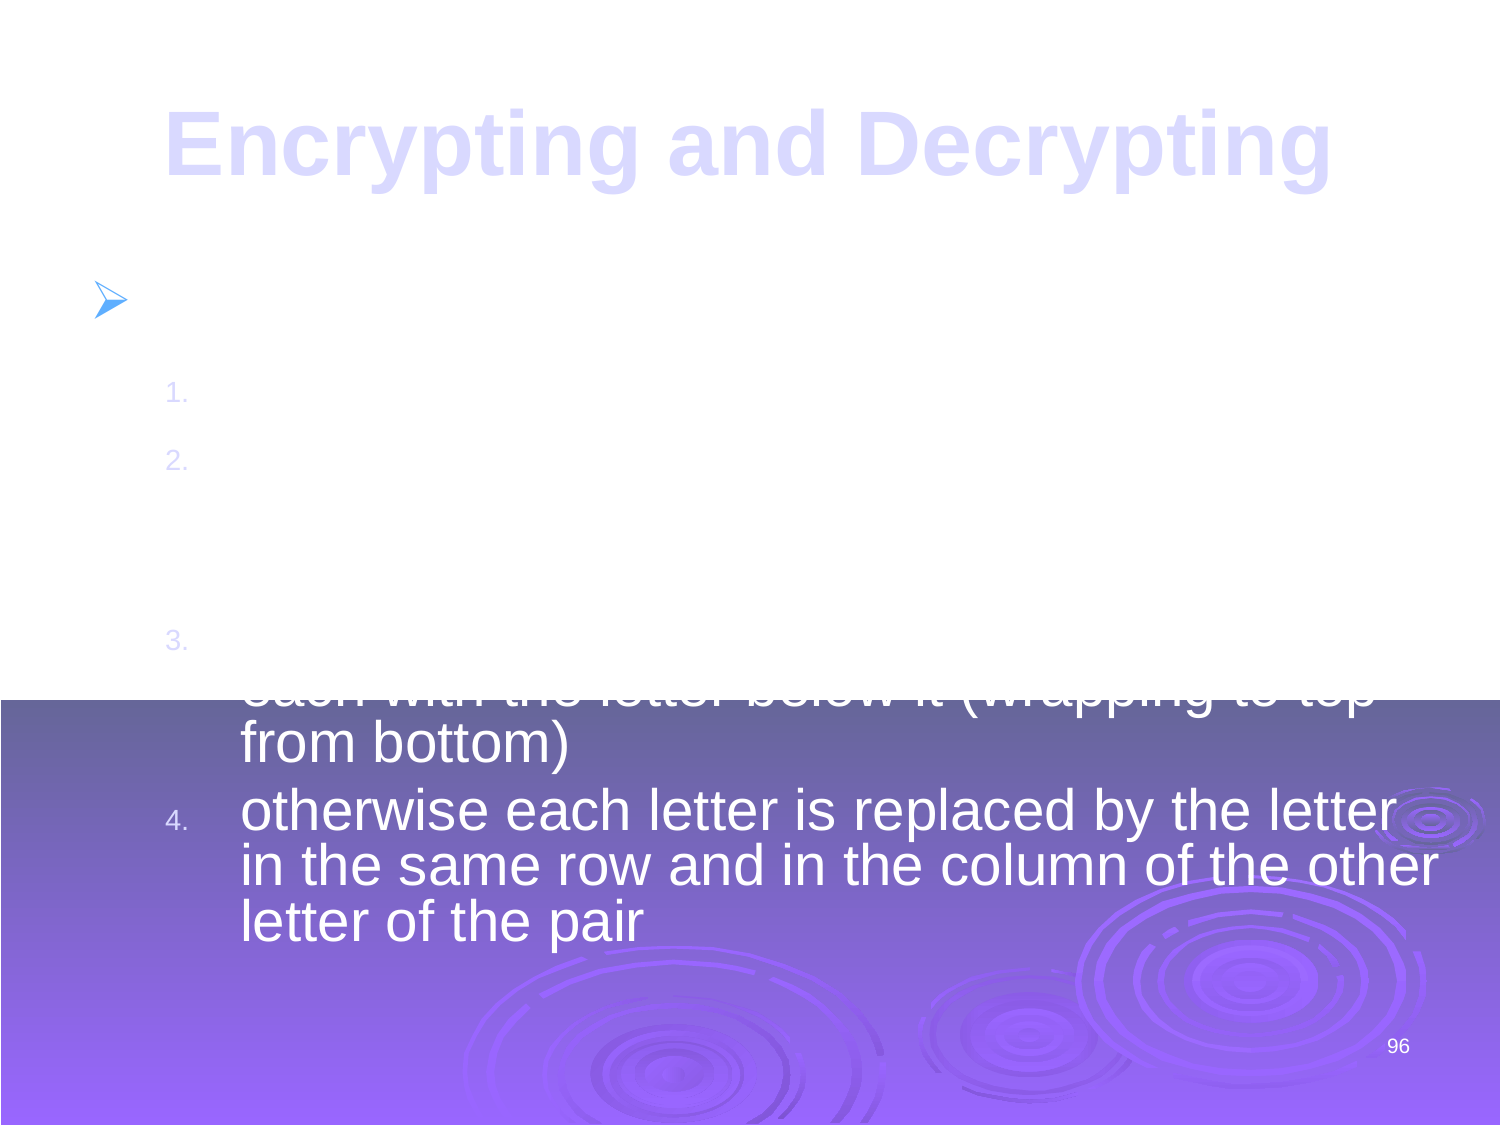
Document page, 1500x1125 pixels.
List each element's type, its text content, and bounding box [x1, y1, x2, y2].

list plaintext is encrypted two letters at a time if a pair is a repeated letter, insert filler like 'X’ if both letters fall in the same row, replace each with letter to right (wrapping back to start from end) if both letters fall in the same column, replace each with the letter below it (wrapping to top from bottom) otherwise each letter is replaced by the letter in the same row and in the column of the other letter of the pair [74, 274, 1463, 1006]
slide_number 96 [1074, 1024, 1426, 1101]
title Encrypting and Decrypting [74, 45, 1426, 233]
